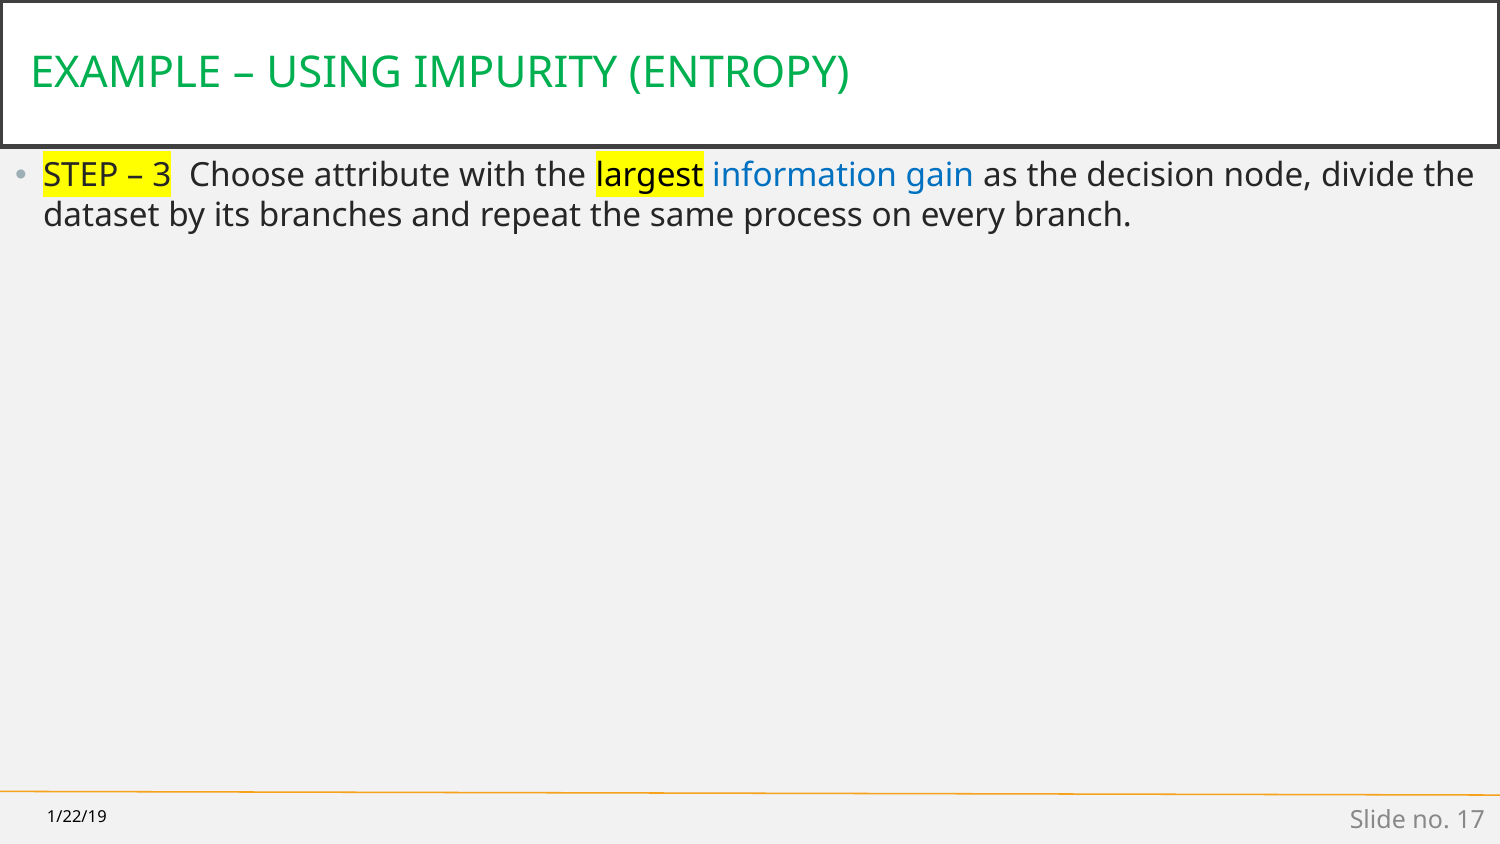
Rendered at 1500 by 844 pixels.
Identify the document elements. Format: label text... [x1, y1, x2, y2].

list STEP – 3 Choose attribute with the largest information gain as the decision node, divide the dataset by its branches and repeat the same process on every branch. [0, 146, 1500, 798]
title EXAMPLE – USING IMPURITY (ENTROPY) [0, 0, 1500, 146]
slide_number Slide no. 17 [1162, 797, 1500, 843]
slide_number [0, 796, 122, 837]
